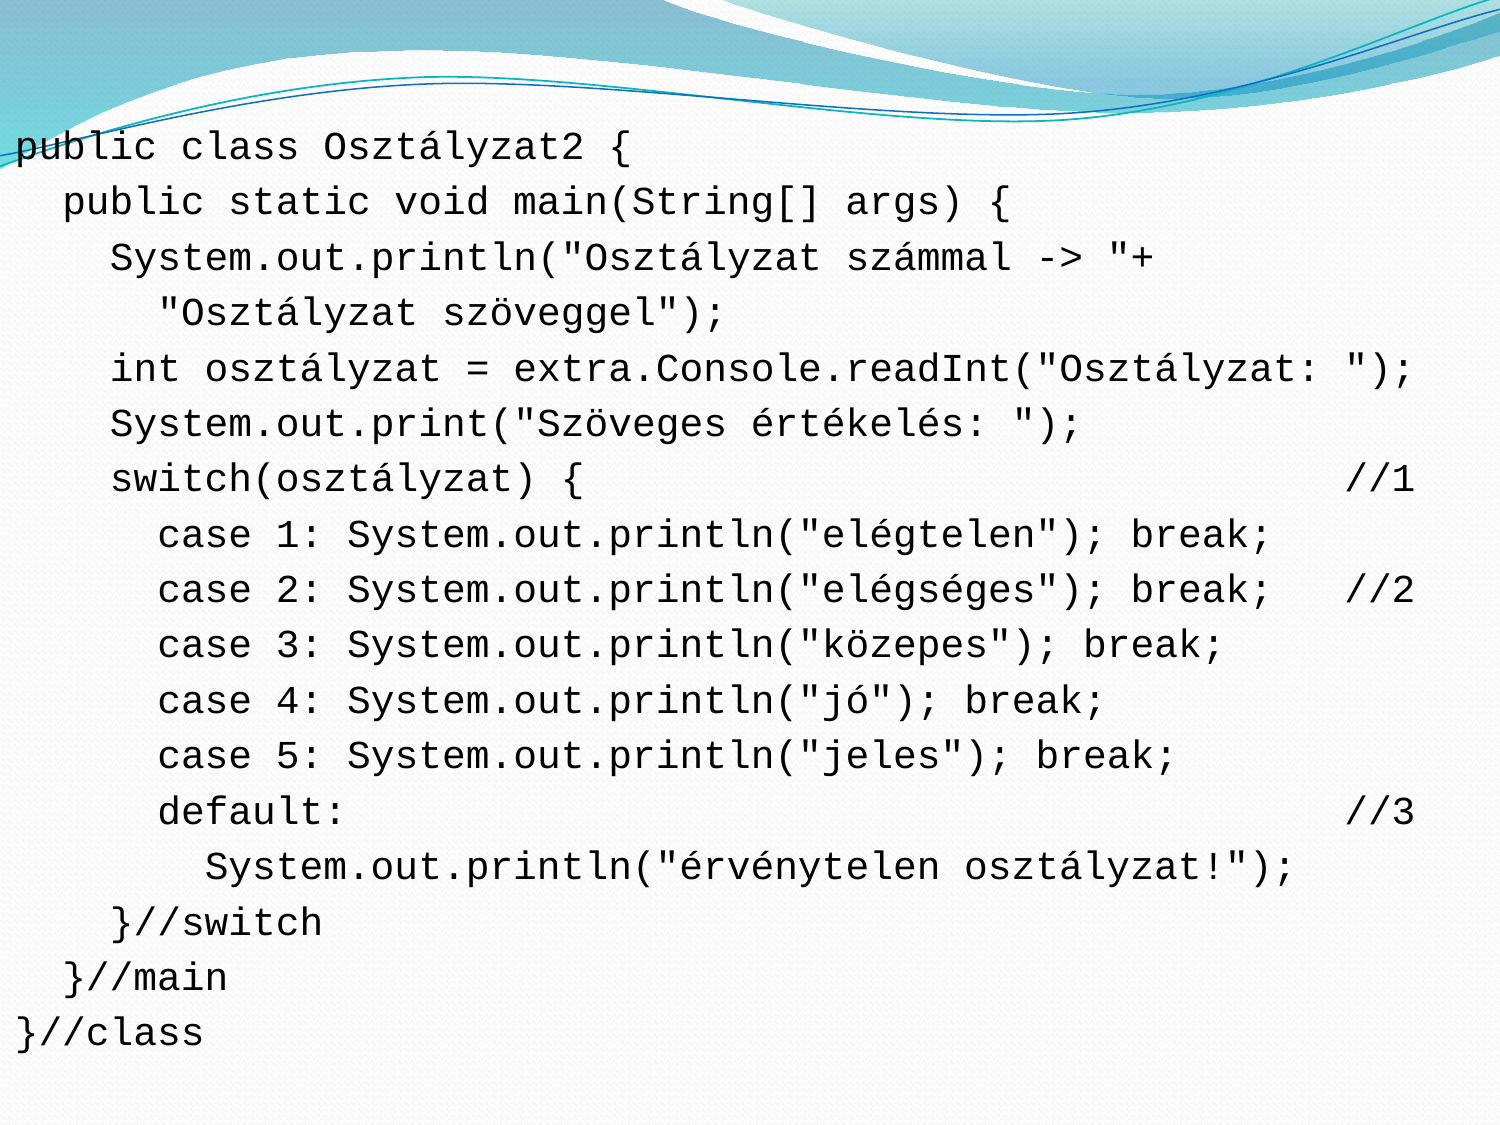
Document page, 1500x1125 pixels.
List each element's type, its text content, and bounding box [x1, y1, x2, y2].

list public class Osztályzat2 { public static void main(String[] args) { System.out.println("Osztályzat számmal -> "+ "Osztályzat szöveggel"); int osztályzat = extra.Console.readInt("Osztályzat: "); System.out.print("Szöveges értékelés: "); switch(osztályzat) { //1 case 1: System.out.println("elégtelen"); break; case 2: System.out.println("elégséges"); break; //2 case 3: System.out.println("közepes"); break; case 4: System.out.println("jó"); break; case 5: System.out.println("jeles"); break; default: //3 System.out.println("érvénytelen osztályzat!"); }//switch }//main }//class [0, 112, 1500, 1038]
